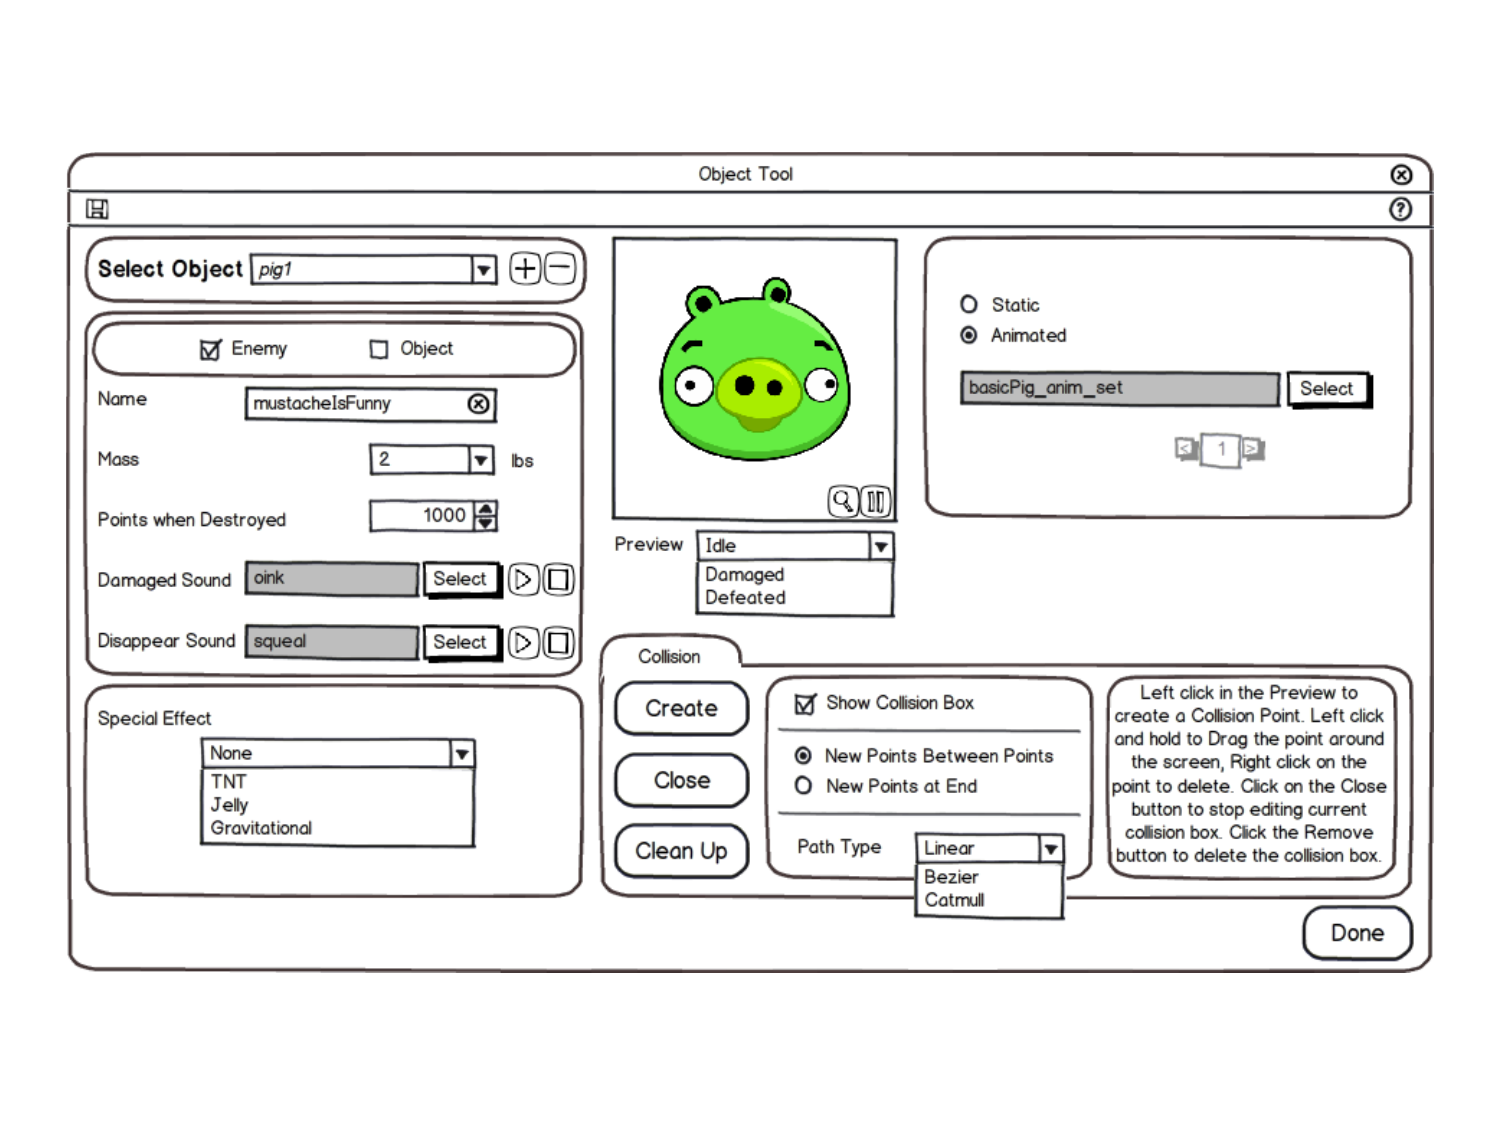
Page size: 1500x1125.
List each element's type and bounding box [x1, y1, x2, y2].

picture [66, 152, 1434, 973]
